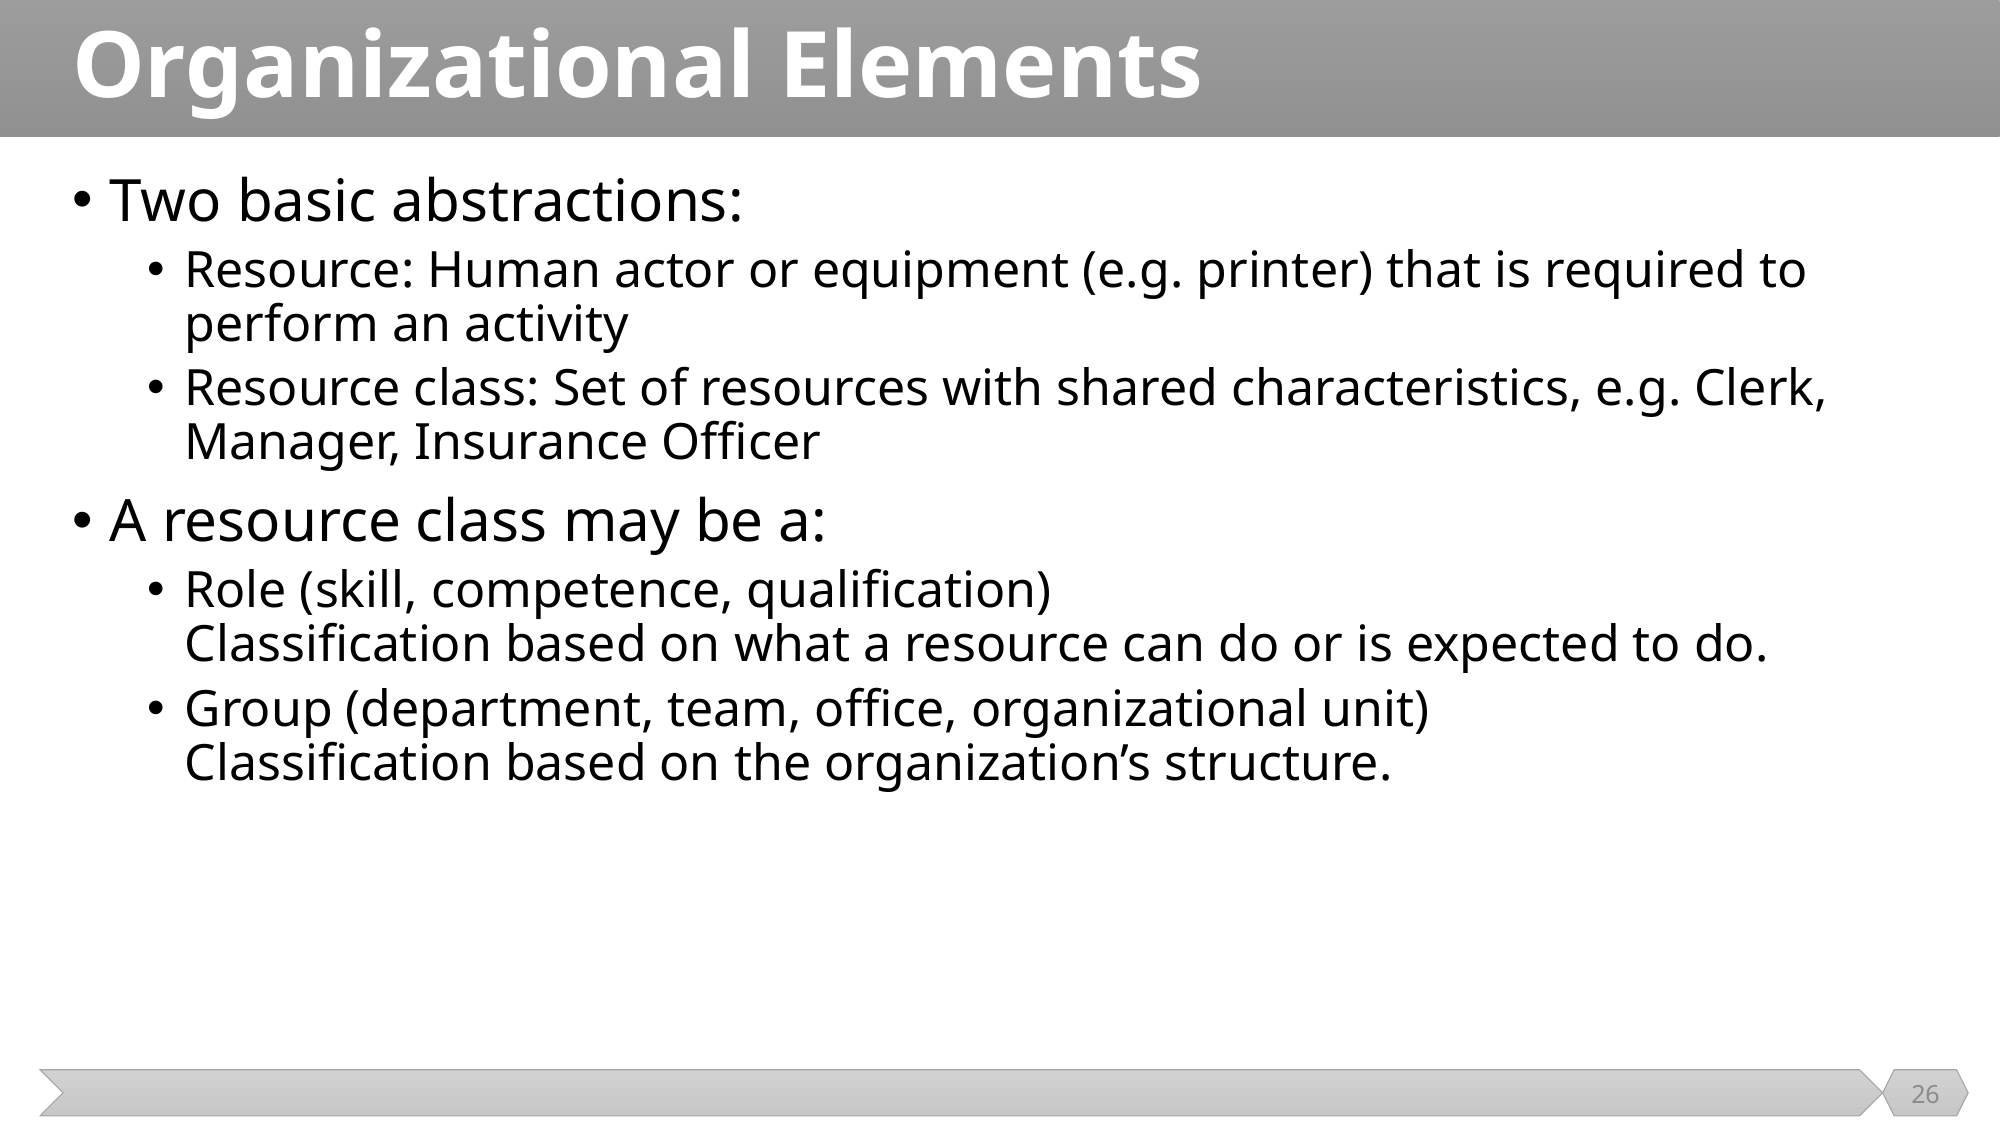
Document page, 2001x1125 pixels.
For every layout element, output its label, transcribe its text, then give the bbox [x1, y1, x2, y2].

slide_number 26 [1882, 1065, 1969, 1125]
list Two basic abstractions: Resource: Human actor or equipment (e.g. printer) that is required to perform an activity Resource class: Set of resources with shared characteristics, e.g. Clerk, Manager, Insurance Officer A resource class may be a: Role (skill, competence, qualification) Classification based on what a resource can do or is expected to do. Group (department, team, office, organizational unit) Classification based on the organization’s structure. [56, 163, 1969, 1061]
title Organizational Elements [56, 0, 1969, 137]
